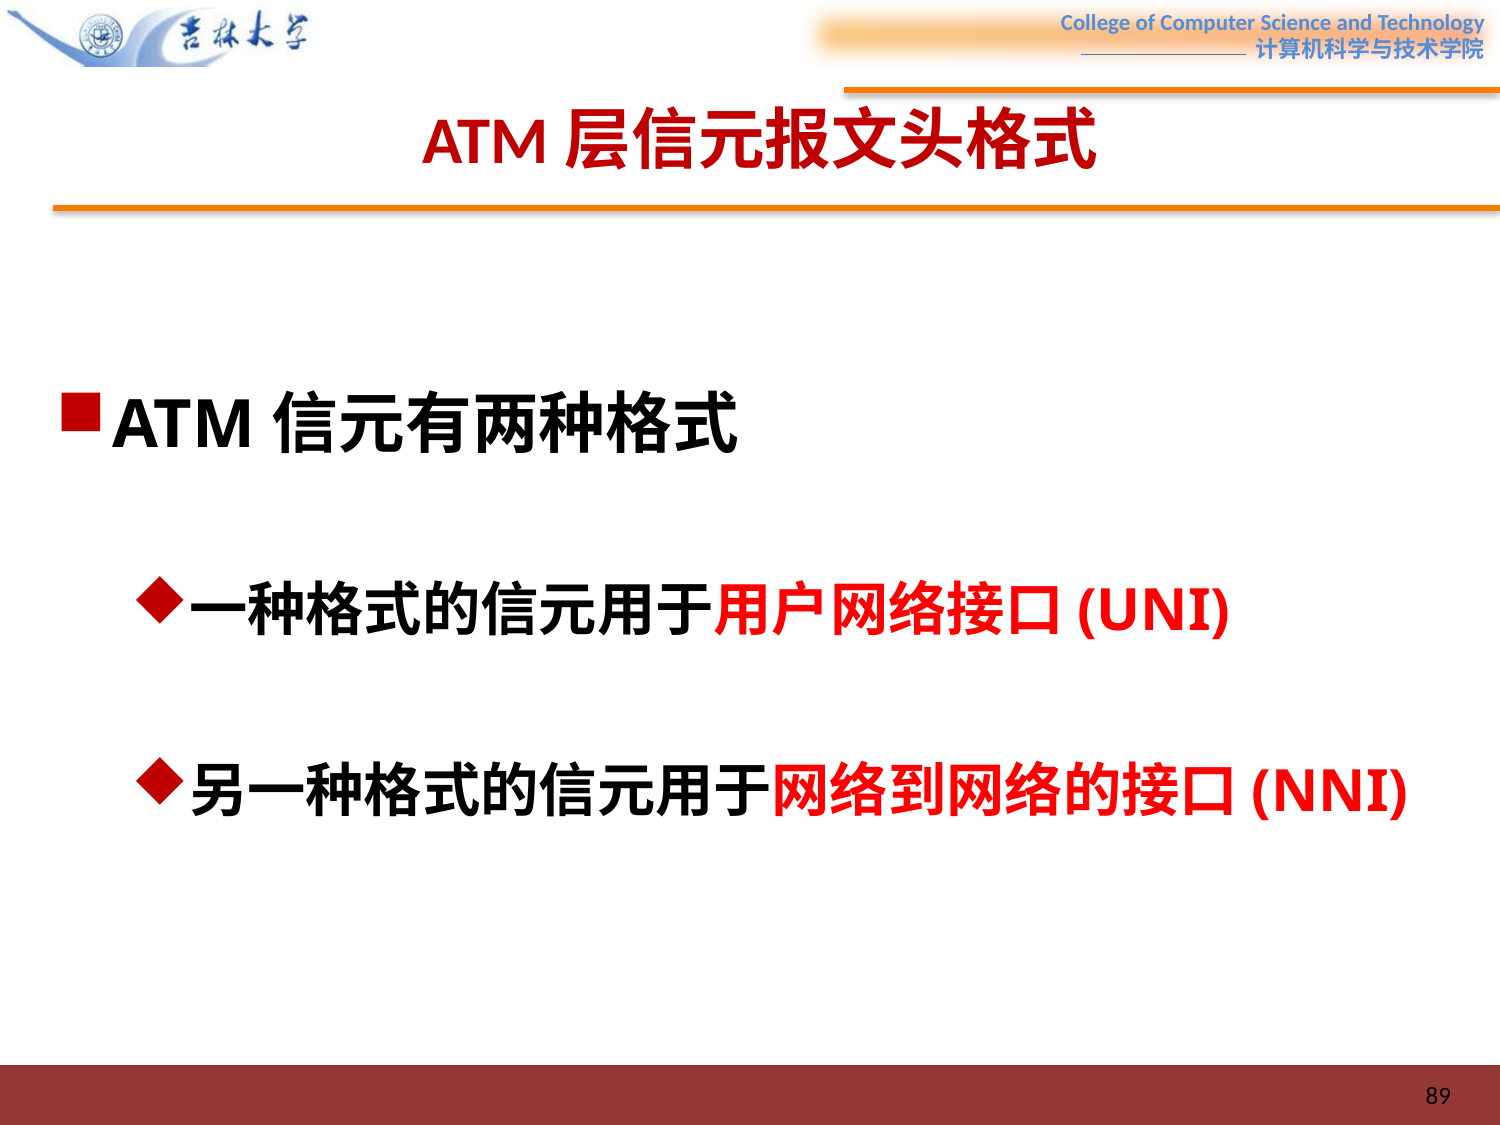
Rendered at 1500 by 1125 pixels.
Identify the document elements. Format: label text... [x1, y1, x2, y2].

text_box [799, 0, 1500, 71]
text_box 89 [1116, 1065, 1467, 1125]
picture [0, 0, 314, 68]
list ATM信元有两种格式 一种格式的信元用于用户网络接口(UNI) 另一种格式的信元用于网络到网络的接口(NNI) [41, 373, 1443, 917]
text_box ATM层信元报文头格式 [407, 89, 1117, 185]
footer [0, 1063, 1500, 1125]
